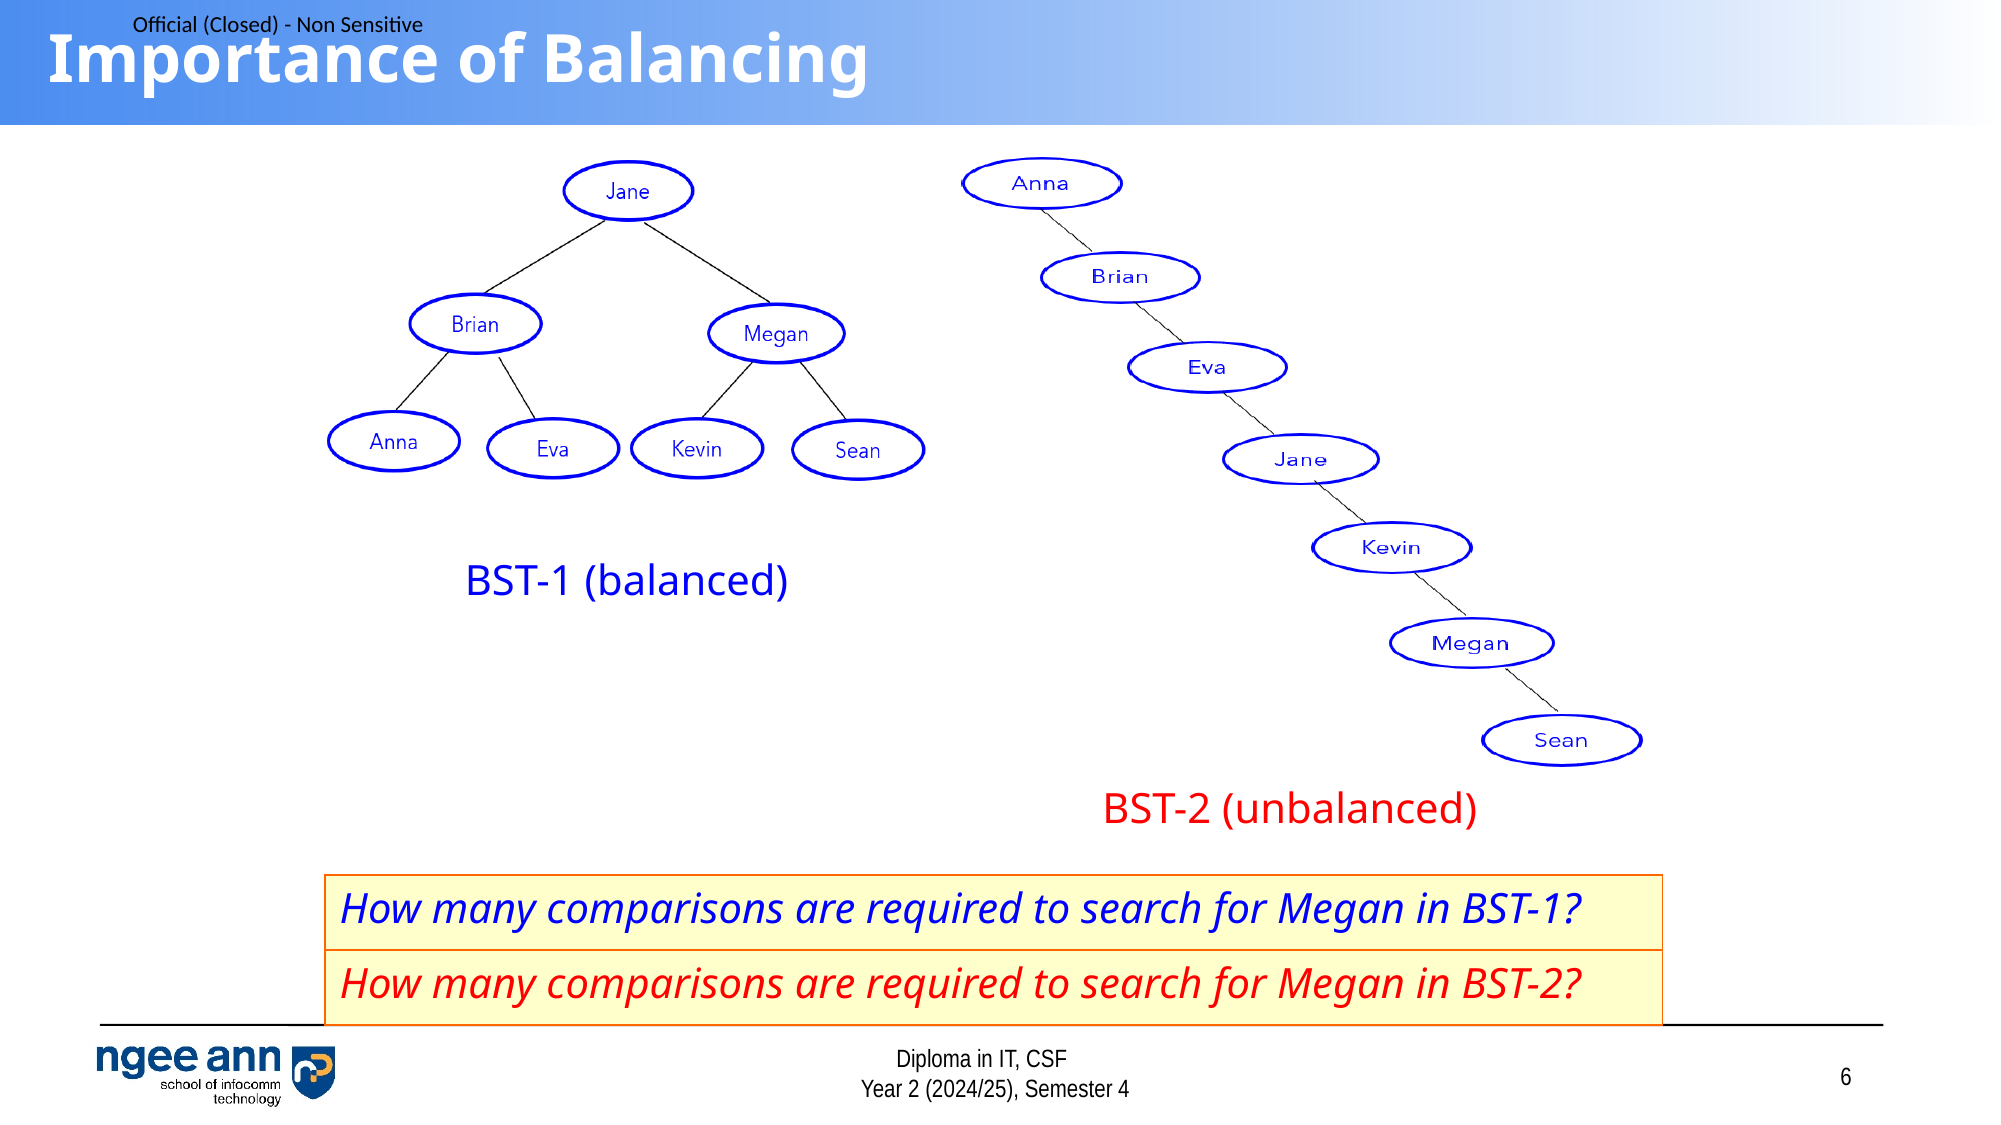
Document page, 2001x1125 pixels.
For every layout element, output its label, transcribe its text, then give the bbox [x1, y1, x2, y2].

text_box BST-1 (balanced) [450, 546, 944, 612]
text_box How many comparisons are required to search for Megan in BST-1? [324, 874, 1663, 949]
text_box BST-2 (unbalanced) [1087, 784, 1625, 840]
title Importance of Balancing [31, 0, 2000, 115]
picture [77, 1029, 353, 1121]
picture [324, 143, 930, 503]
picture [949, 146, 1653, 776]
text_box How many comparisons are required to search for Megan in BST-2? [324, 949, 1663, 1025]
